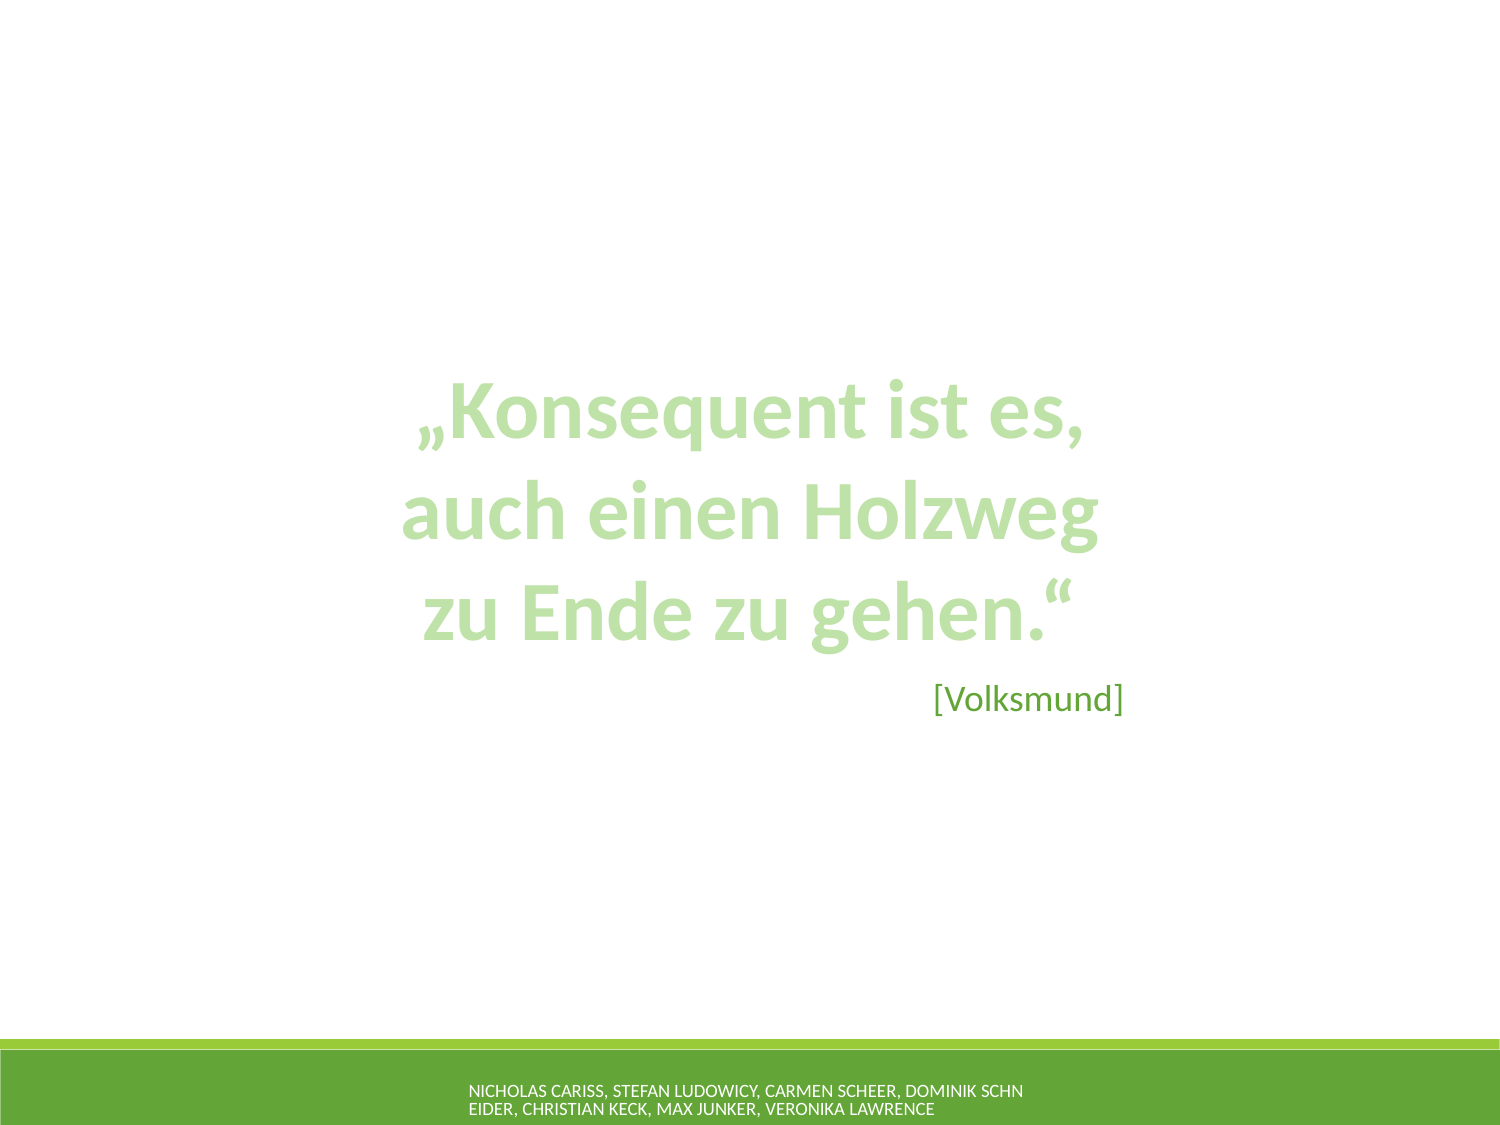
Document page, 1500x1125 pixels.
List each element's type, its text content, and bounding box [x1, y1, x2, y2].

footer Nicholas Cariss, Stefan Ludowicy, Carmen Scheer, Dominik Schneider, Christian Keck, Max Junker, Veronika Lawrence [453, 1059, 1047, 1120]
text_box „Konsequent ist es, auch einen Holzweg zu Ende zu gehen.“ [359, 348, 1141, 664]
text_box [Volksmund] [918, 666, 1140, 727]
